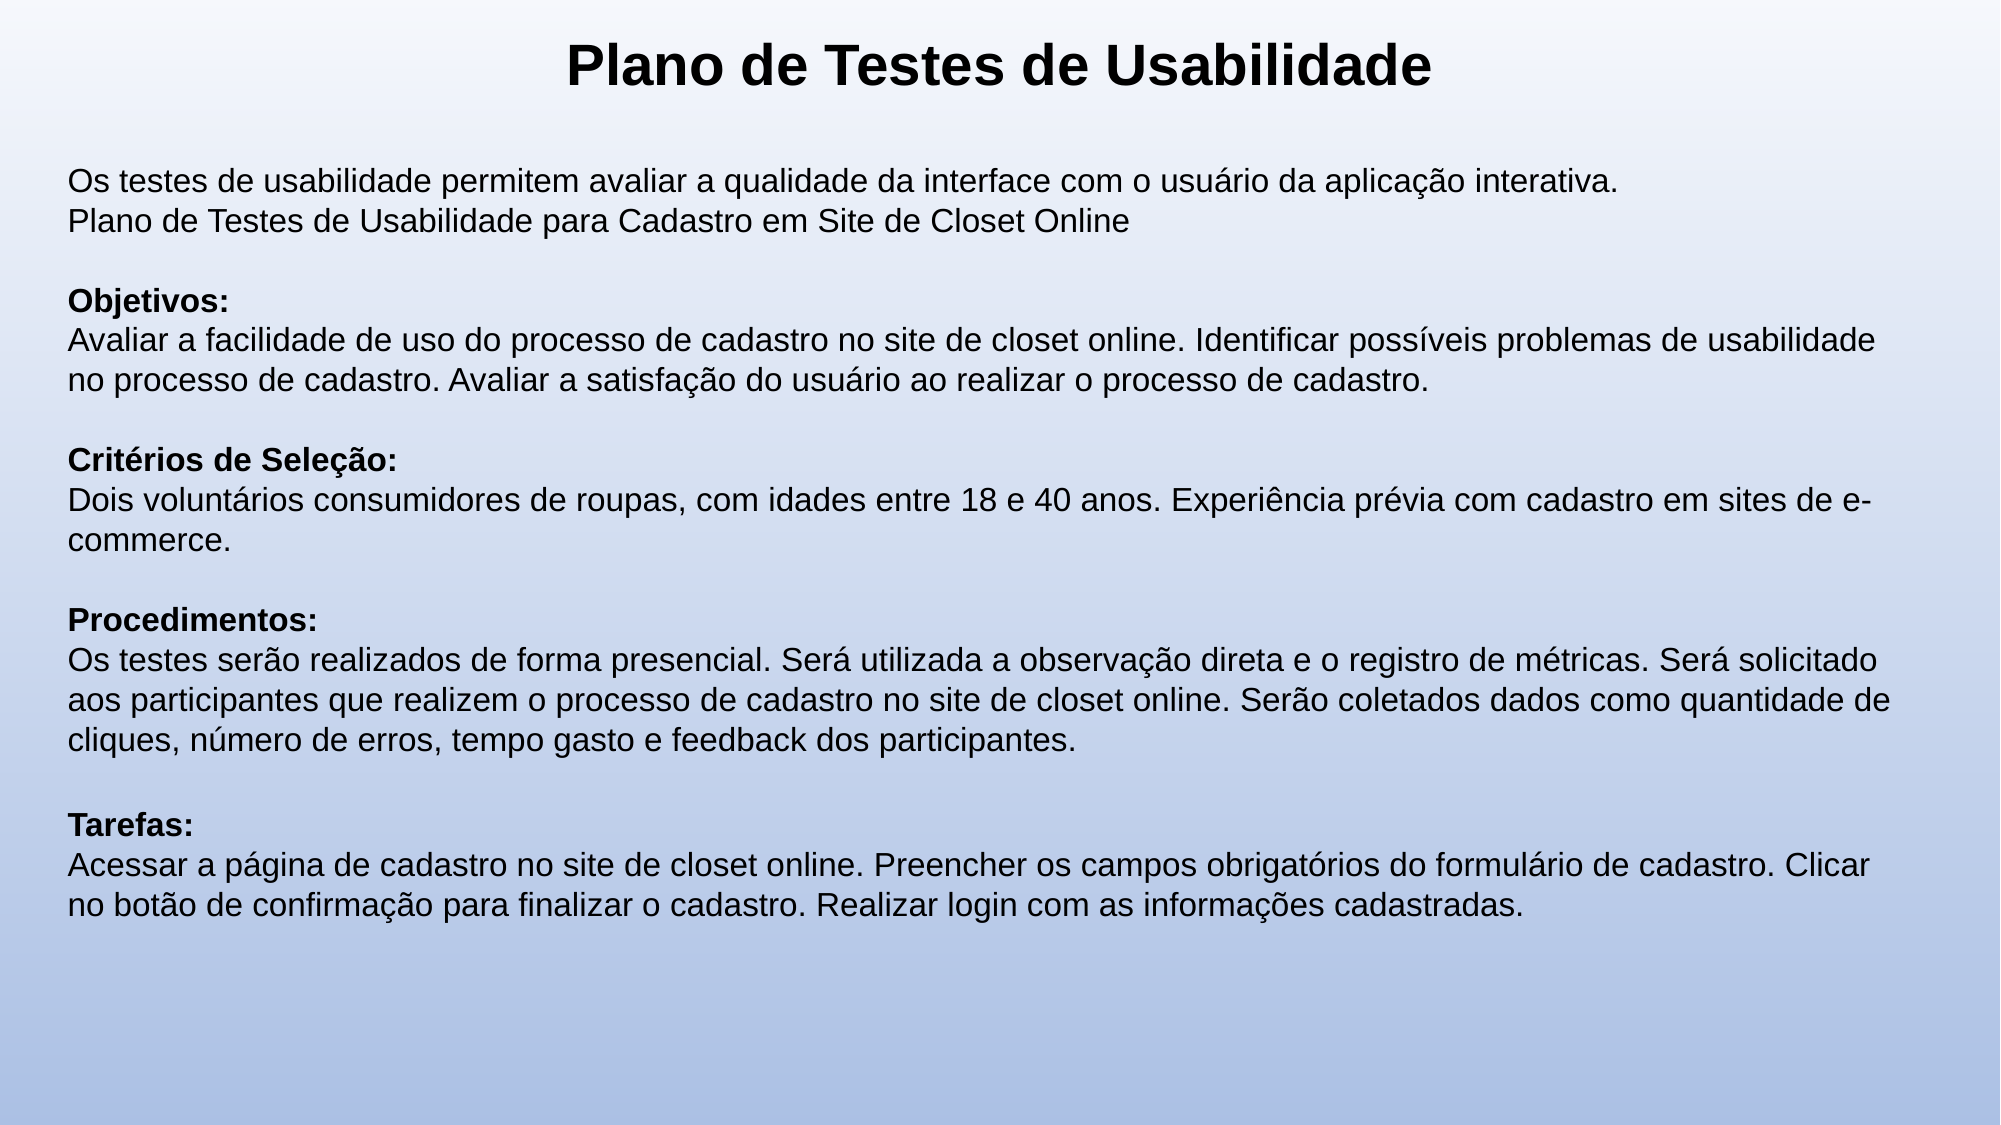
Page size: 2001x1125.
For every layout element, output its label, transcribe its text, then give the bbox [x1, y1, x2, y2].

text_box Os testes de usabilidade permitem avaliar a qualidade da interface com o usuário da aplicação interativa. Plano de Testes de Usabilidade para Cadastro em Site de Closet Online Objetivos: Avaliar a facilidade de uso do processo de cadastro no site de closet online. Identificar possíveis problemas de usabilidade no processo de cadastro. Avaliar a satisfação do usuário ao realizar o processo de cadastro. Critérios de Seleção: Dois voluntários consumidores de roupas, com idades entre 18 e 40 anos. Experiência prévia com cadastro em sites de e-commerce. Procedimentos: Os testes serão realizados de forma presencial. Será utilizada a observação direta e o registro de métricas. Será solicitado aos participantes que realizem o processo de cadastro no site de closet online. Serão coletados dados como quantidade de cliques, número de erros, tempo gasto e feedback dos participantes. Tarefas: Acessar a página de cadastro no site de closet online. Preencher os campos obrigatórios do formulário de cadastro. Clicar no botão de confirmação para finalizar o cadastro. Realizar login com as informações cadastradas. [52, 151, 1932, 1010]
text_box Plano de Testes de Usabilidade [551, 19, 1449, 105]
